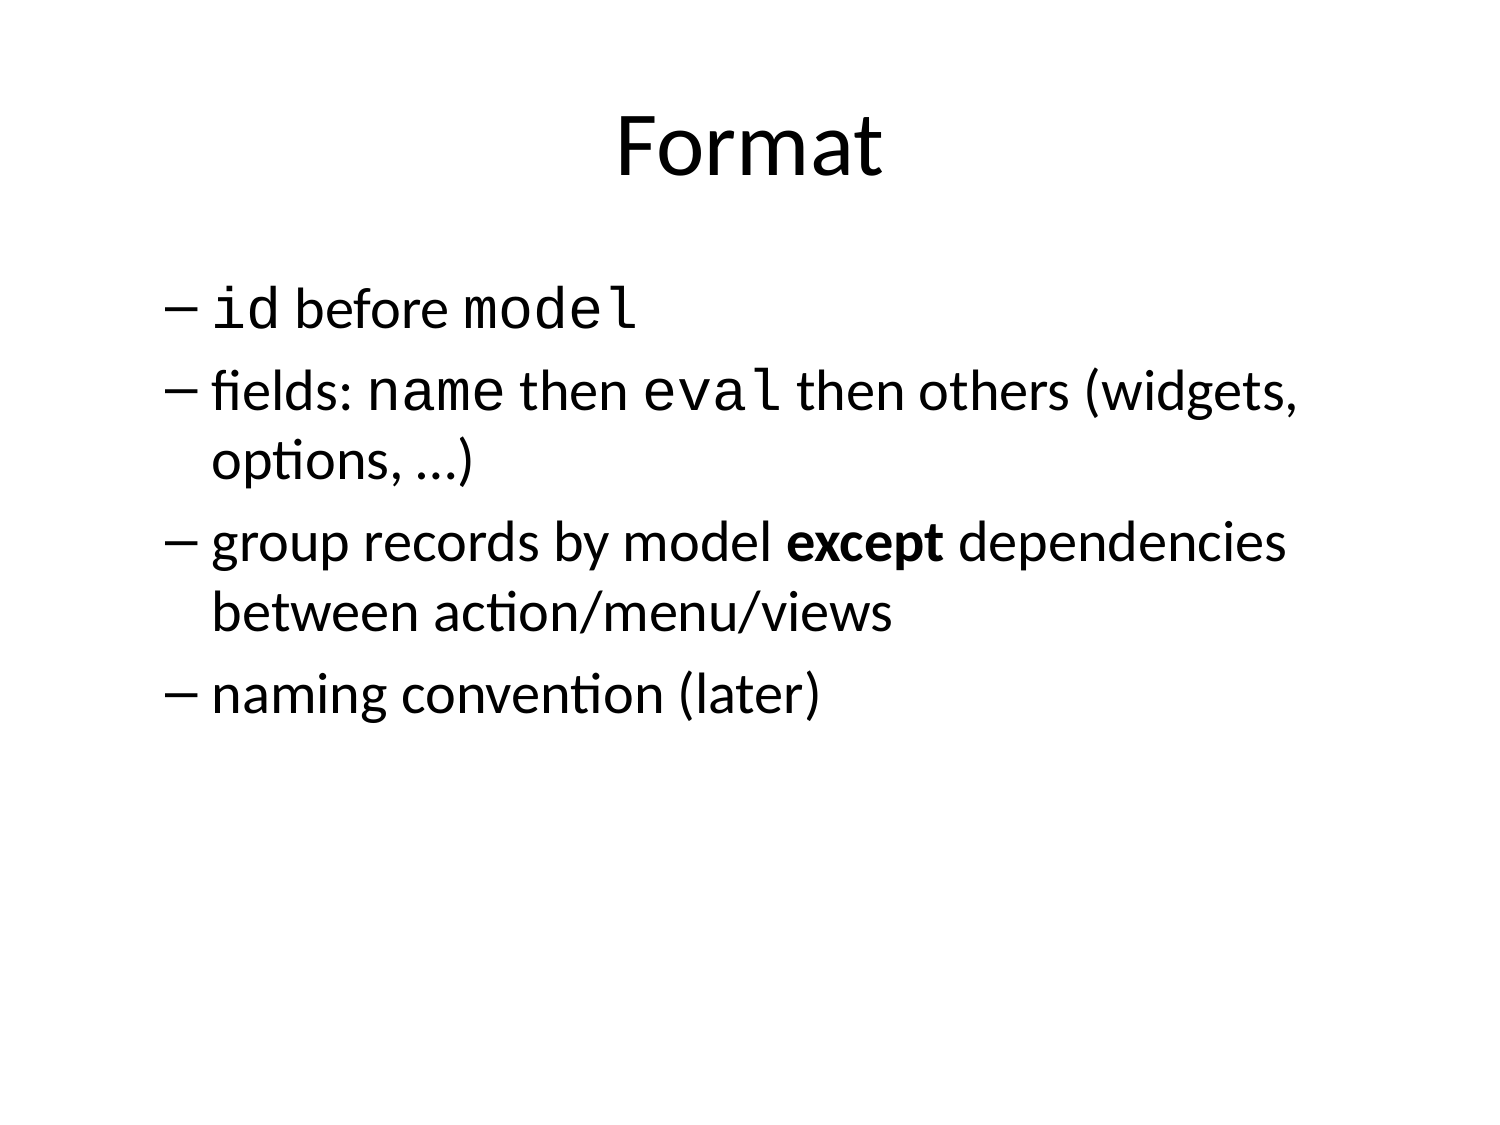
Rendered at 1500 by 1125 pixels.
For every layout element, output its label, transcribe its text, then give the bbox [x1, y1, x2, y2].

title Format [75, 45, 1425, 233]
list id before model fields: name then eval then others (widgets, options, …) group records by model except dependencies between action/menu/views naming convention (later) [75, 262, 1425, 1005]
